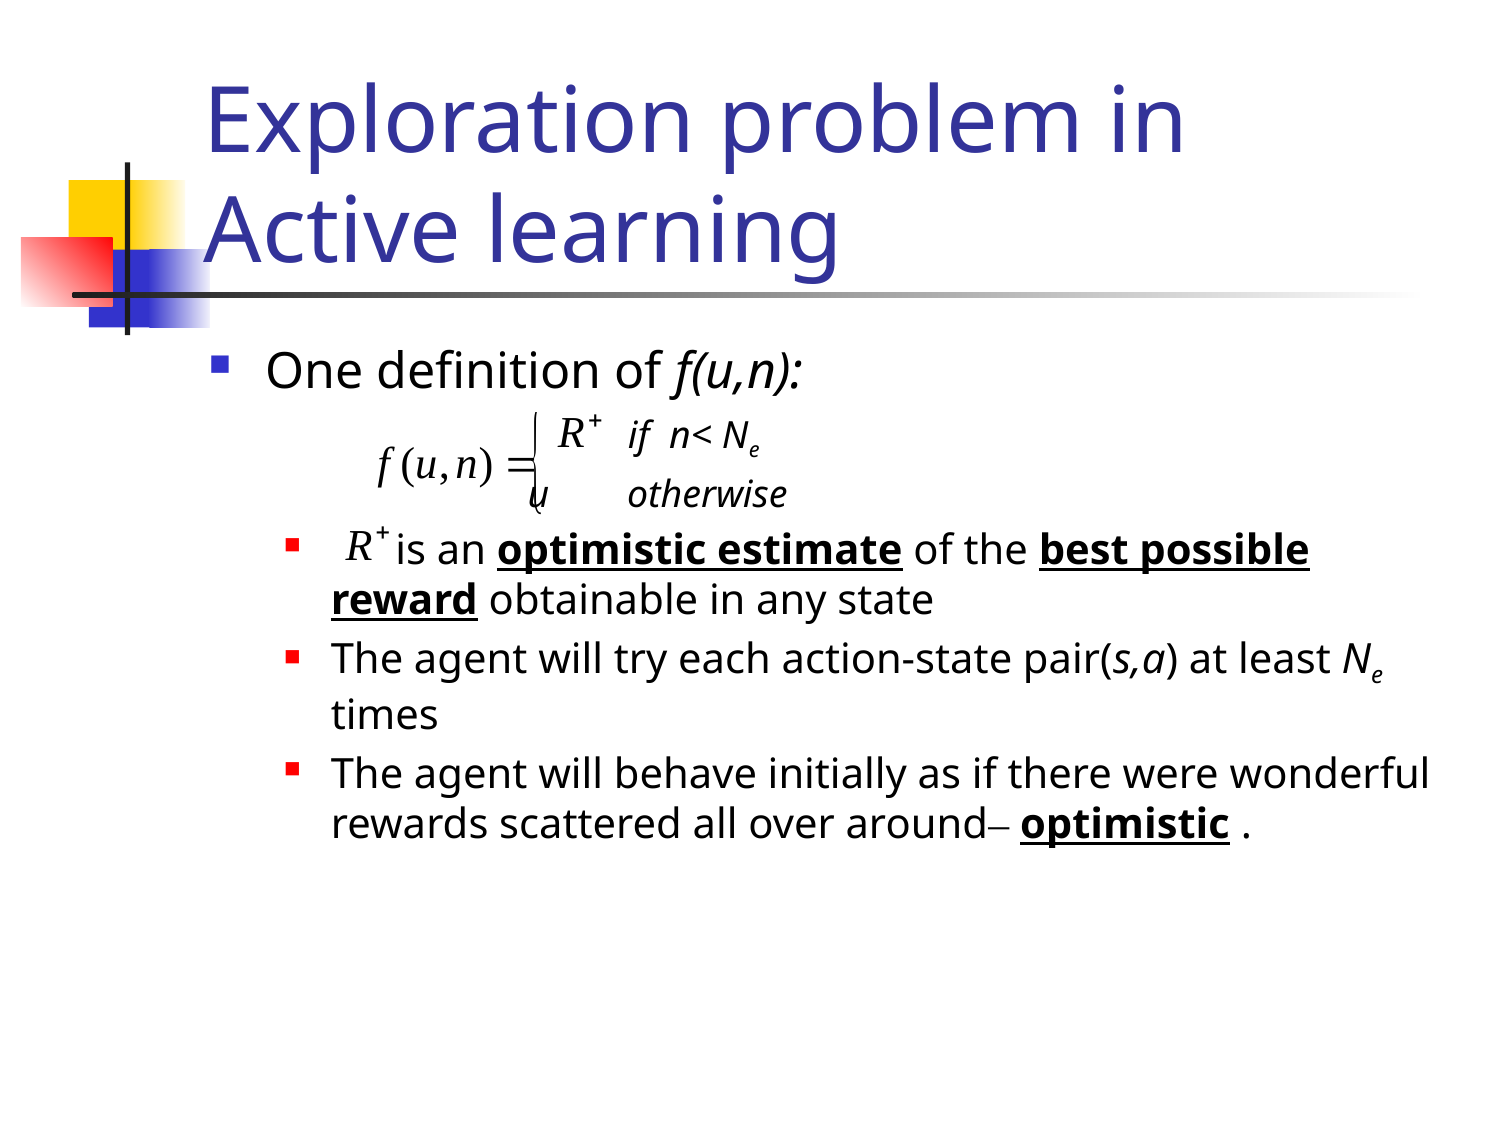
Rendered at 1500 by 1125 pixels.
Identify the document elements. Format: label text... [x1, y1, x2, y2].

title Exploration problem in Active learning [188, 101, 1468, 289]
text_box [337, 512, 400, 568]
list One definition of f(u,n): if n< Ne u otherwise is an optimistic estimate of the best possible reward obtainable in any state The agent will try each action-state pair(s,a) at least Ne times The agent will behave initially as if there were wonderful rewards scattered all over around– optimistic . [193, 331, 1469, 1006]
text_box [524, 412, 576, 525]
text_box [549, 399, 613, 456]
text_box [362, 437, 524, 498]
